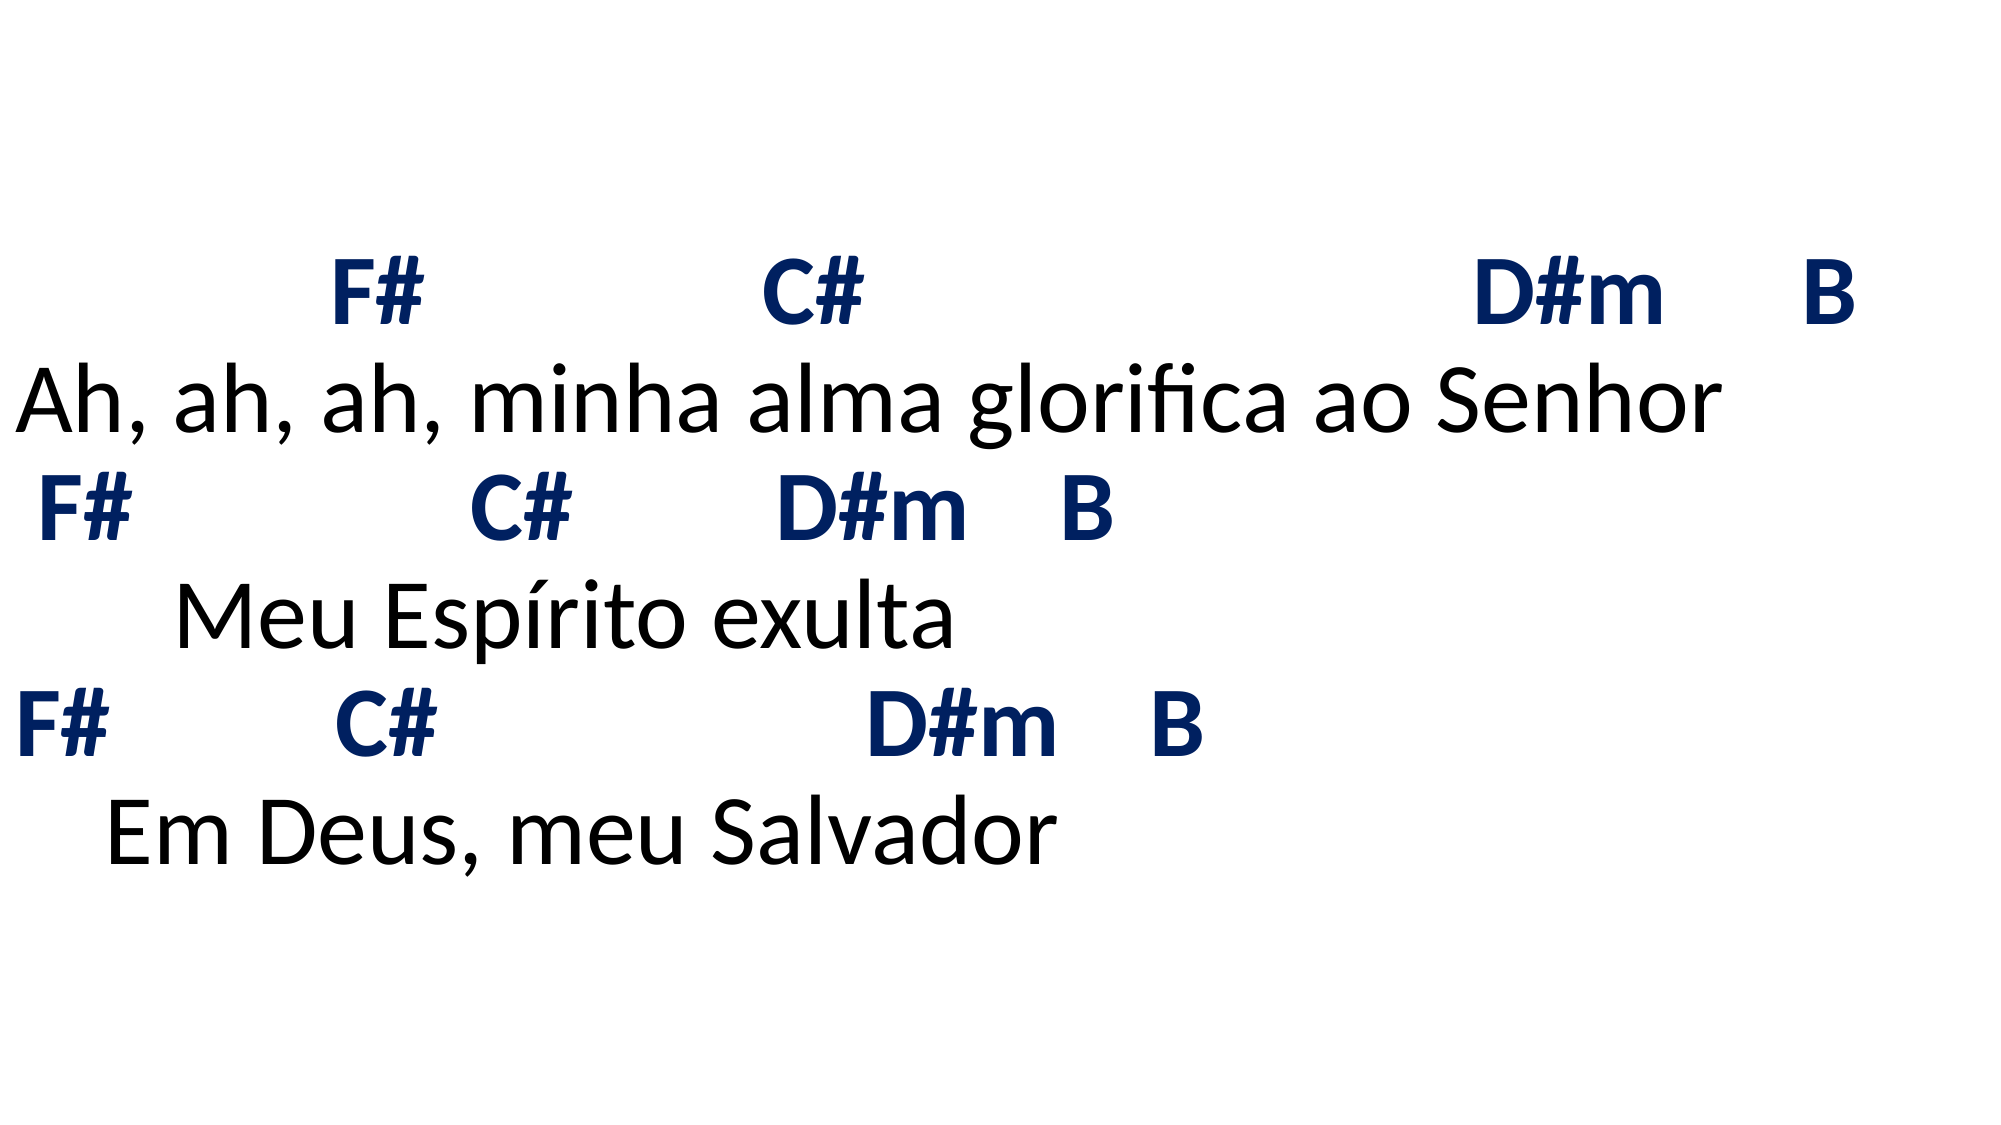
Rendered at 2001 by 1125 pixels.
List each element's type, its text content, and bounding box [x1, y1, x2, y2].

title F# C# D#m B Ah, ah, ah, minha alma glorifica ao Senhor F# C# D#m B Meu Espírito exulta F# C# D#m B Em Deus, meu Salvador [0, 0, 2000, 1125]
